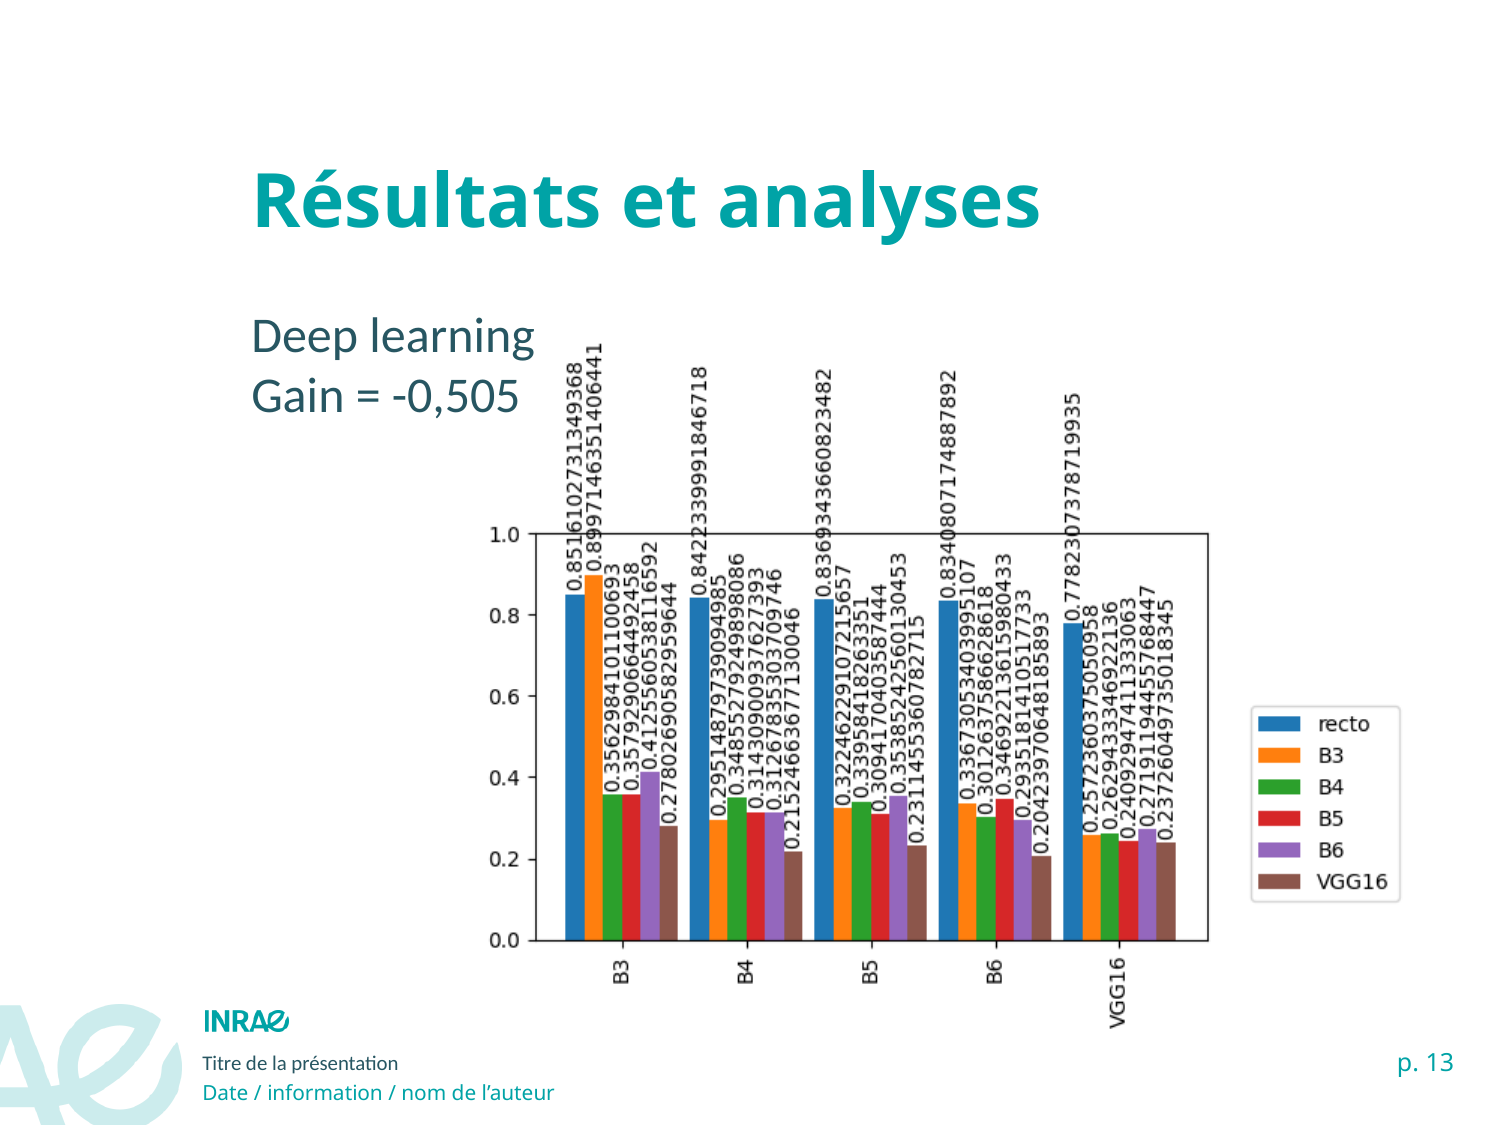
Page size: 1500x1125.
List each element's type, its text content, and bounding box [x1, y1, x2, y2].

picture [464, 329, 1426, 1051]
text_box Résultats et analyses [251, 152, 1500, 240]
picture [0, 996, 328, 1125]
text_box Deep learning Gain = -0,505 [251, 302, 1320, 553]
